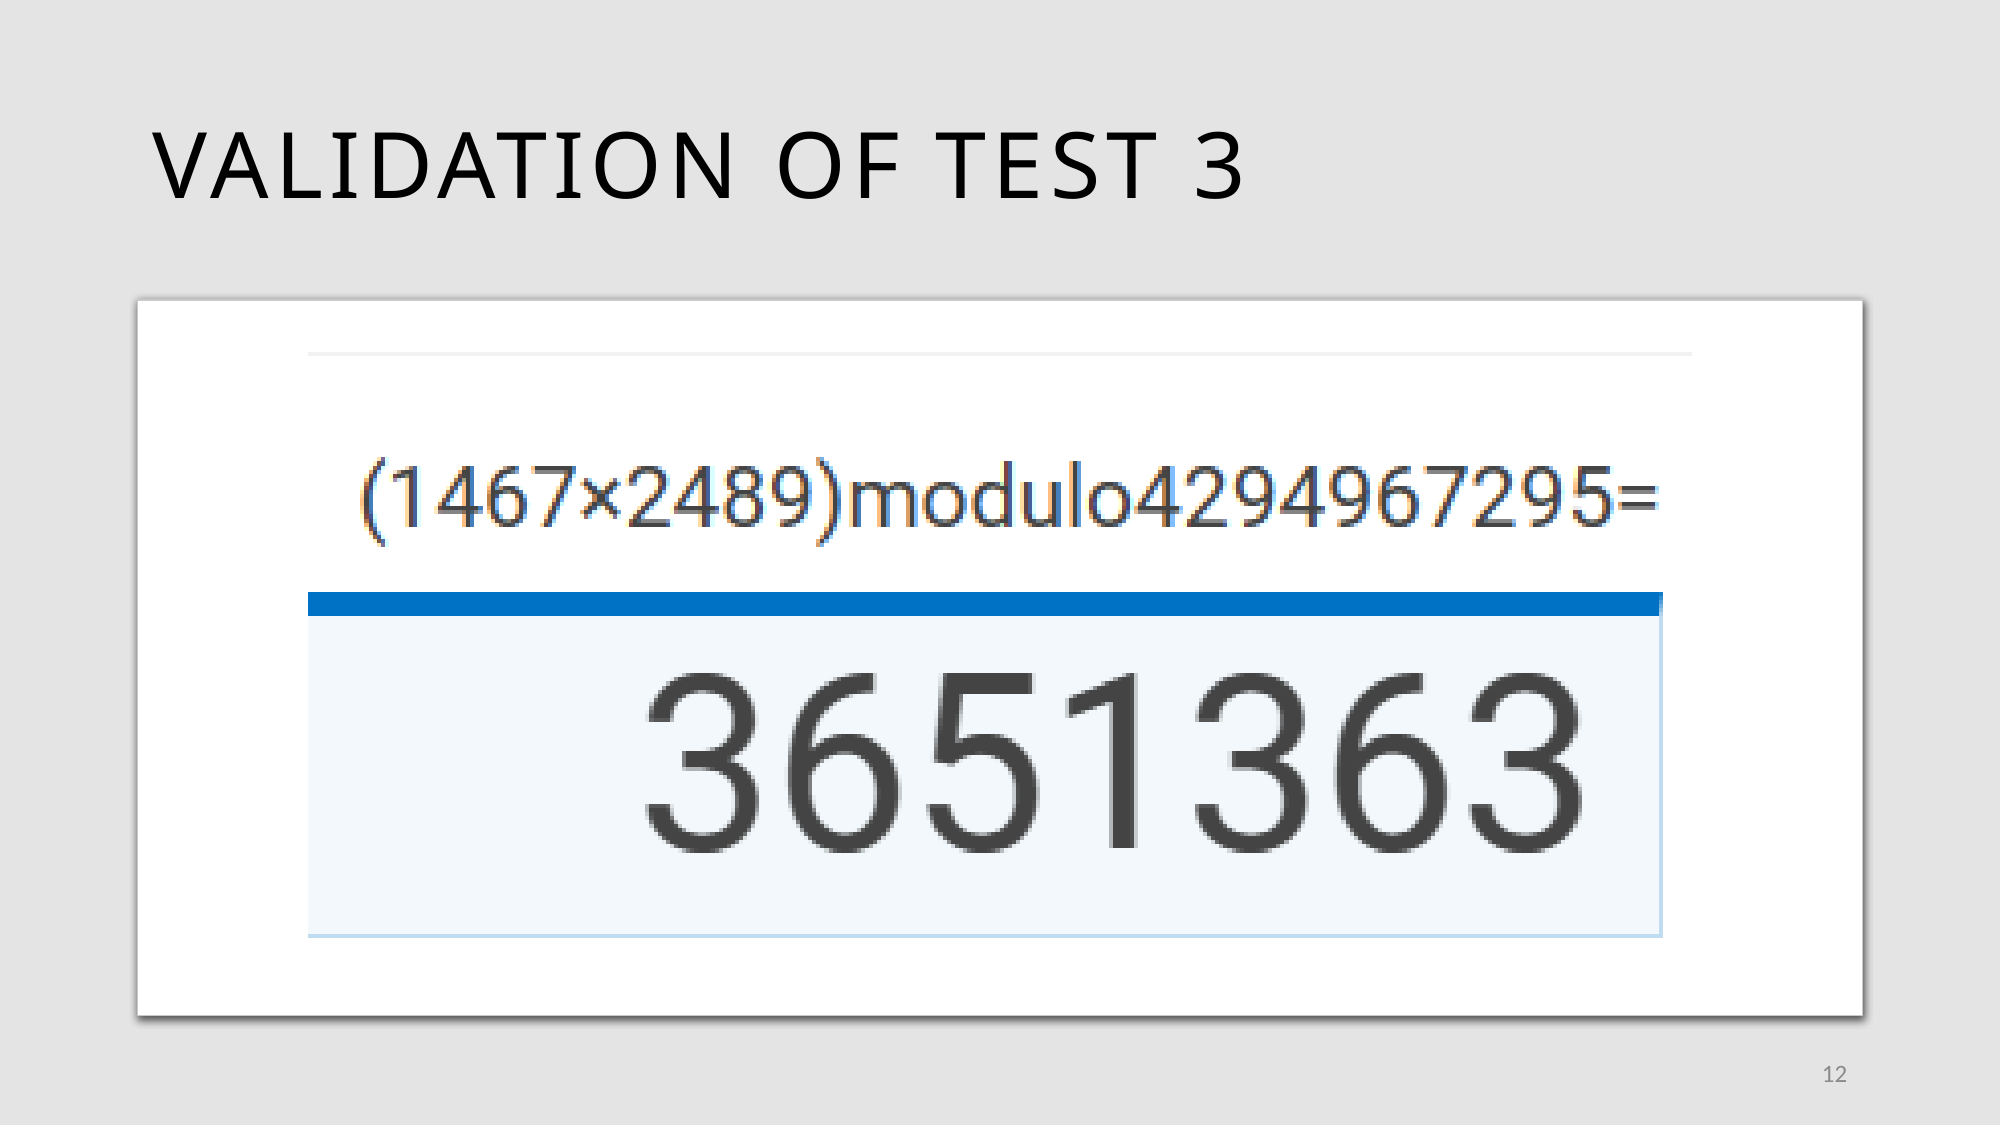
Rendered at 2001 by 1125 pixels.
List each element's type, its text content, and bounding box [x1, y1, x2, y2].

text_box [0, 0, 2000, 1125]
text_box [136, 299, 1863, 1017]
picture [307, 352, 1692, 963]
title Validation of Test 3 [137, 59, 1863, 278]
slide_number 12 [1412, 1042, 1863, 1103]
